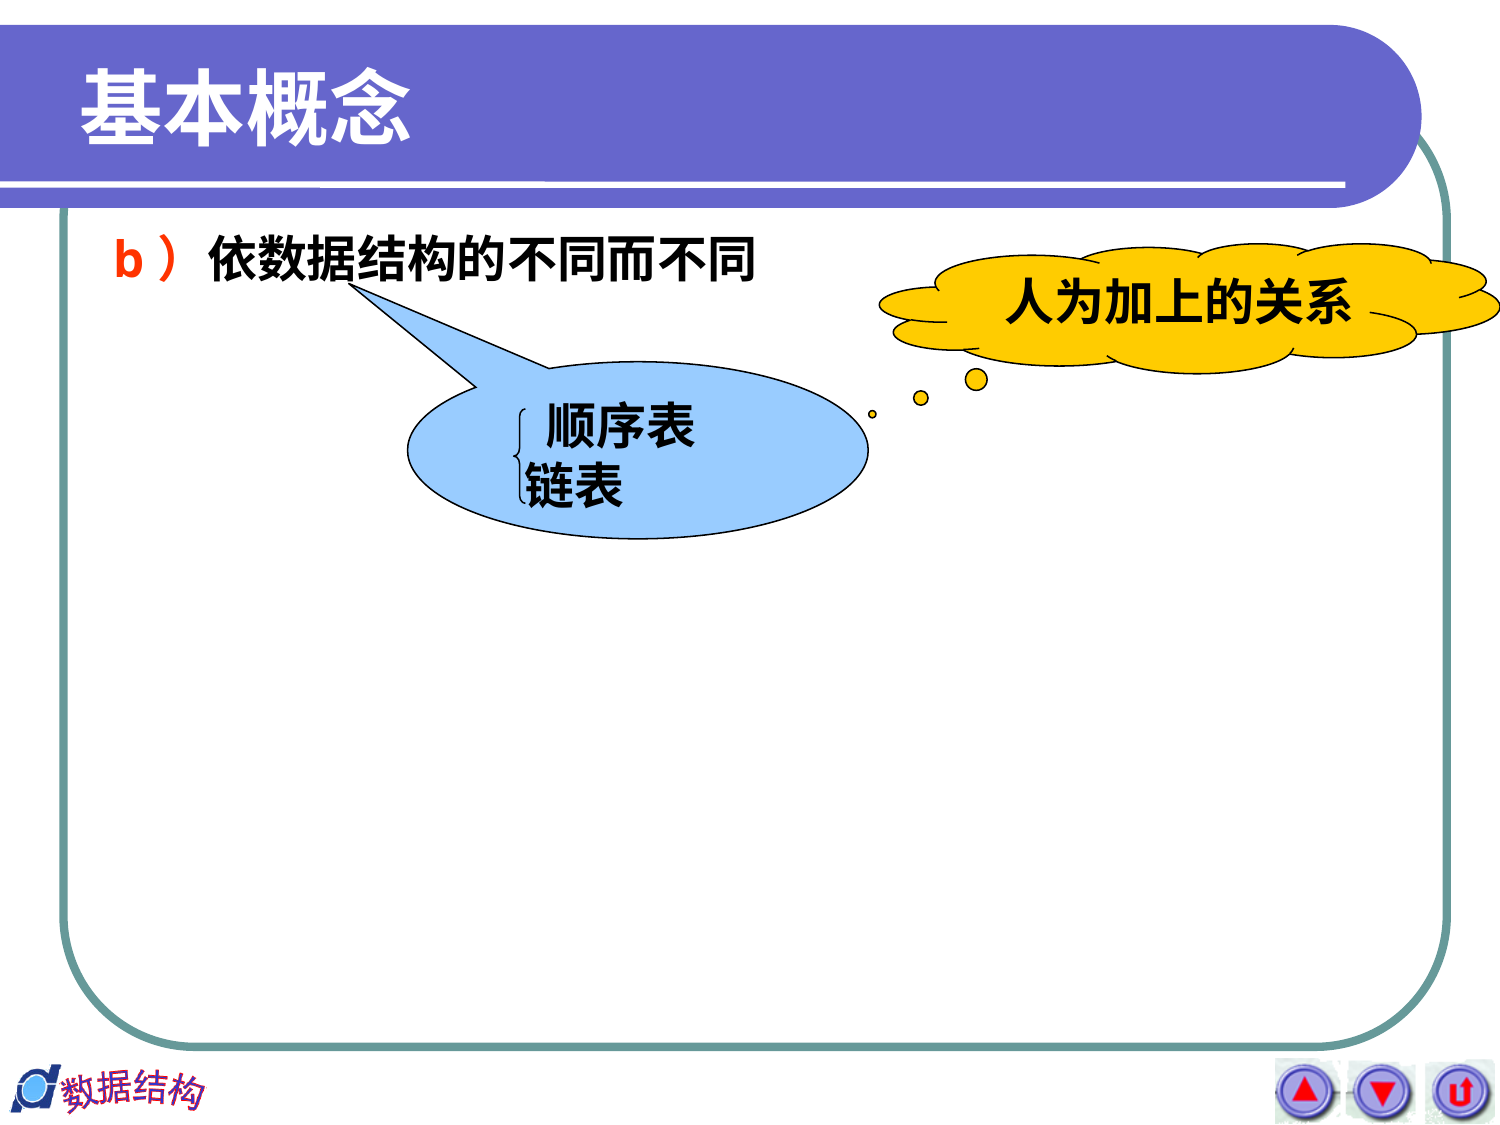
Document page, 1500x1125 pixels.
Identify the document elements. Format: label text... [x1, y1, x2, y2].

text_box [513, 408, 526, 504]
text_box 人为加上的关系 [879, 243, 1500, 374]
picture [5, 1056, 207, 1118]
text_box 人为加上的关系 [913, 390, 929, 406]
text_box 基本概念 [64, 30, 1380, 181]
text_box b）依数据结构的不同而不同 [100, 219, 1164, 295]
text_box 人为加上的关系 [965, 368, 988, 391]
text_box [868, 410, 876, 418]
picture [1275, 1058, 1495, 1124]
text_box 顺序表 链表 [348, 283, 869, 539]
